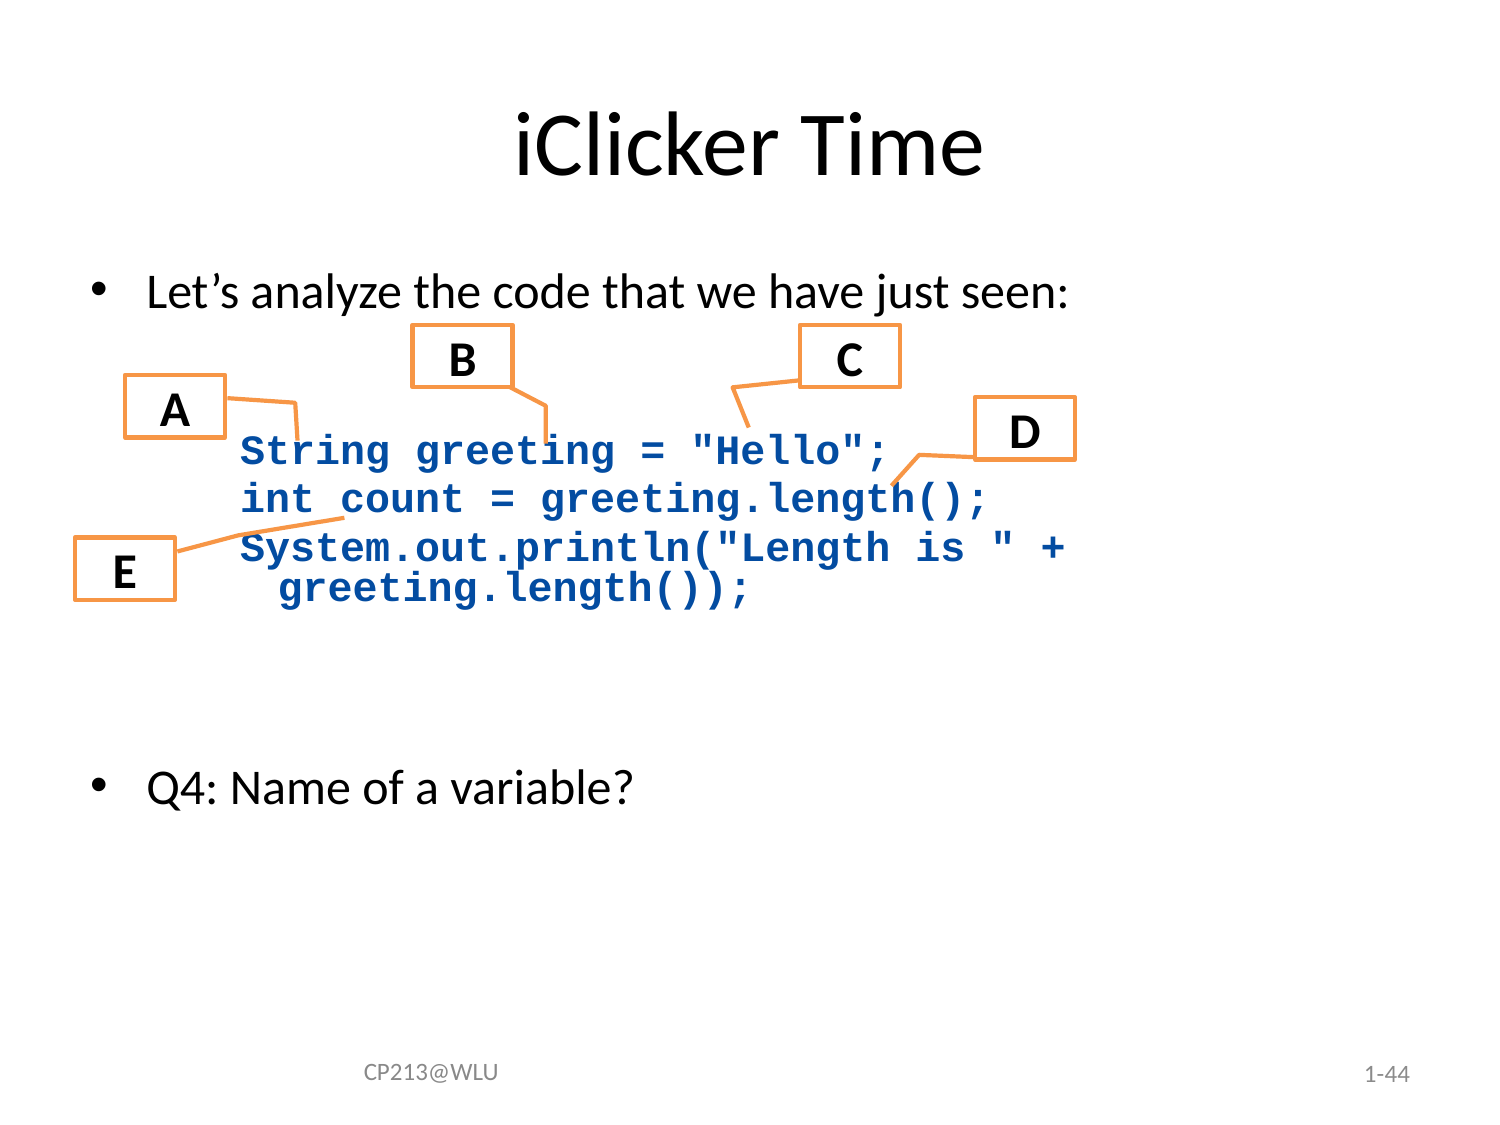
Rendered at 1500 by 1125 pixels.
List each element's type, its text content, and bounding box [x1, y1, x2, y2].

title iClicker Time [75, 45, 1425, 233]
text_box B [410, 323, 548, 444]
list Let’s analyze the code that we have just seen: String greeting = "Hello"; int count = greeting.length(); System.out.println("Length is " + greeting.length()); Q4: Name of a variable? [75, 262, 1425, 1005]
text_box E [73, 515, 345, 602]
footer CP213@WLU [75, 1040, 788, 1100]
text_box A [123, 373, 300, 441]
text_box D [889, 395, 1077, 488]
text_box C [730, 323, 902, 429]
slide_number 1-44 [1074, 1042, 1425, 1103]
